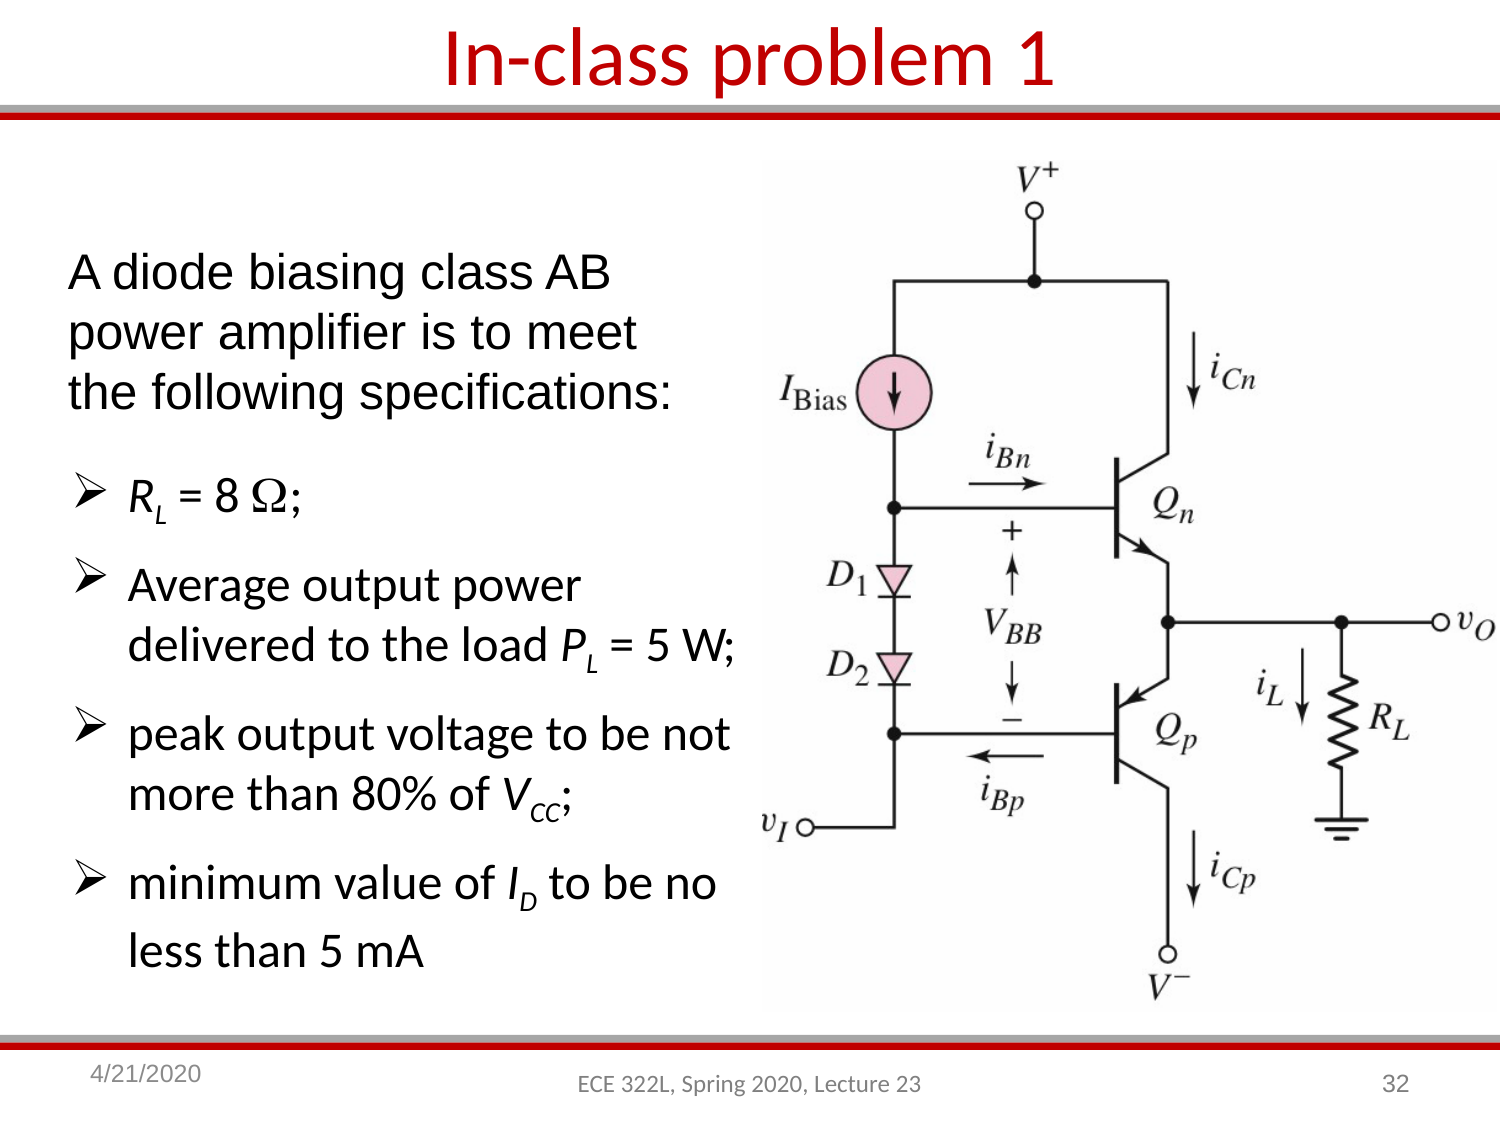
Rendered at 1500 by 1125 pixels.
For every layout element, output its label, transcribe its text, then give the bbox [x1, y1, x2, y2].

text_box A diode biasing class AB power amplifier is to meet the following specifications: [53, 231, 695, 427]
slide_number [75, 1042, 425, 1103]
picture [762, 160, 1497, 1012]
title In-class problem 1 [0, 0, 1500, 105]
slide_number 32 [1074, 1052, 1425, 1113]
text_box RL = 8 ; Average output power delivered to the load PL = 5 W; peak output voltage to be not more than 80% of VCC; minimum value of ID to be no less than 5 mA [56, 454, 757, 985]
